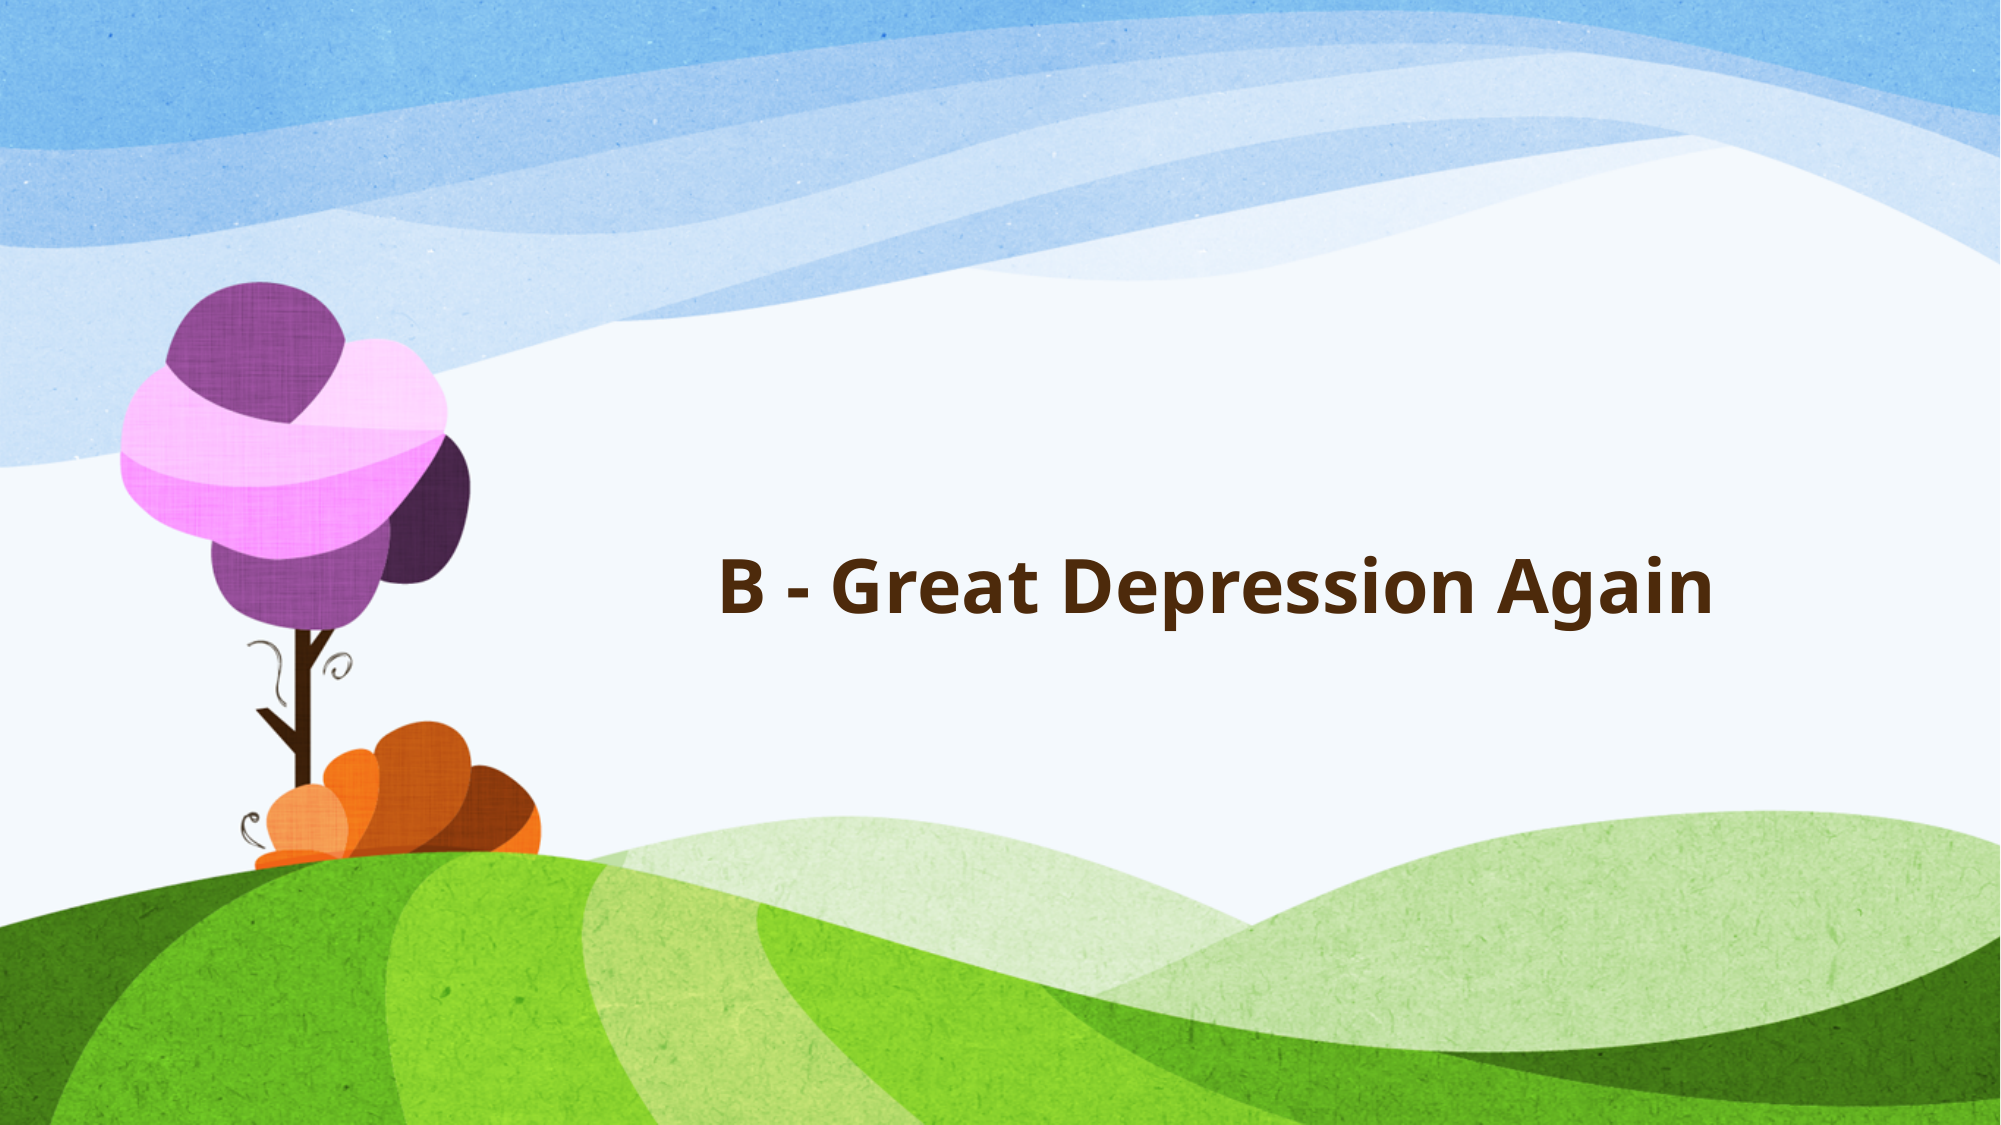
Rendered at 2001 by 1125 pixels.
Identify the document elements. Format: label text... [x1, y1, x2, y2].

title B - Great Depression Again [701, 487, 1924, 638]
picture [0, 0, 2001, 1125]
